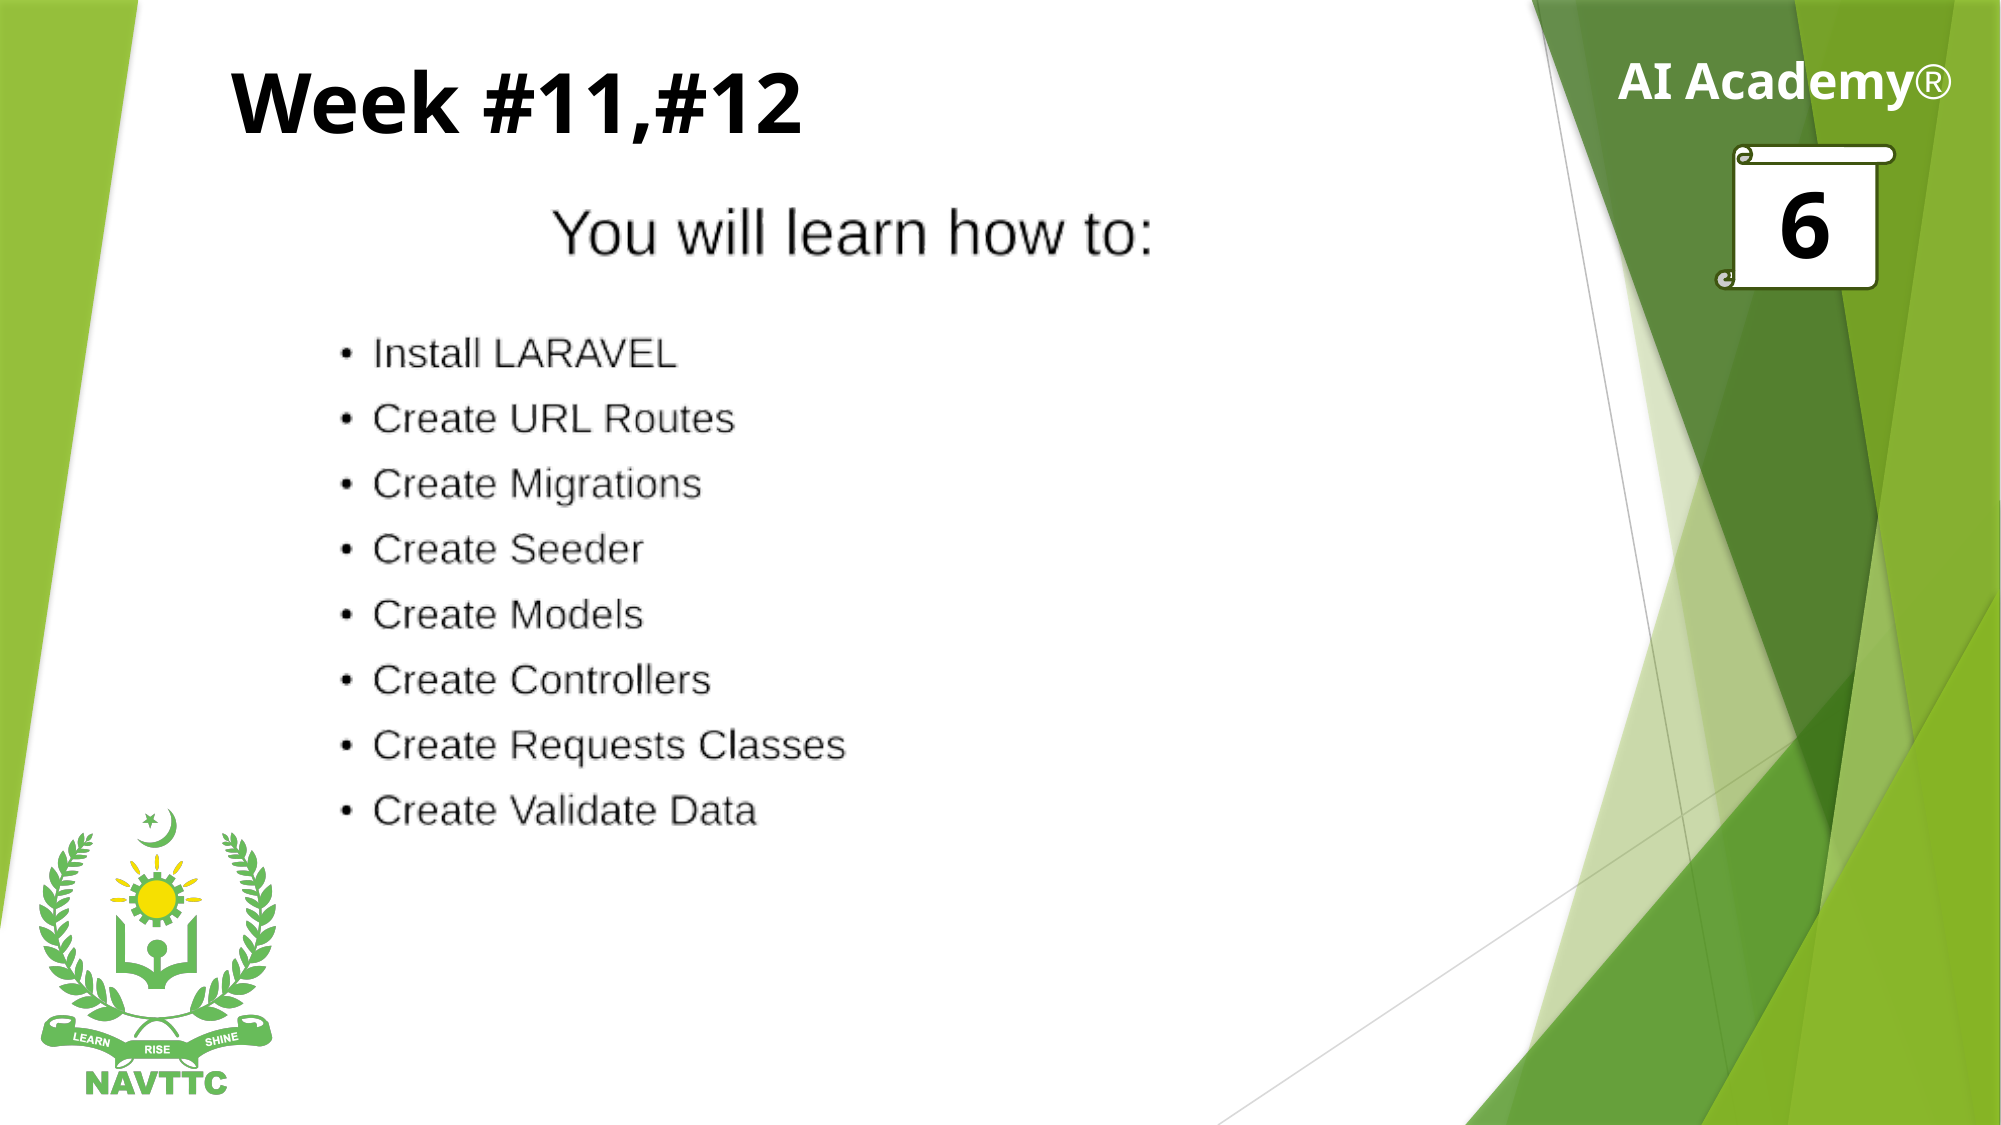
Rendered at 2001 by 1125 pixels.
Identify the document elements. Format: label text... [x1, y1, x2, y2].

text_box Week #11,#12 [216, 42, 819, 158]
text_box AI Academy® [1604, 42, 2000, 118]
picture [0, 125, 1438, 1110]
text_box 6 [1714, 143, 1897, 291]
